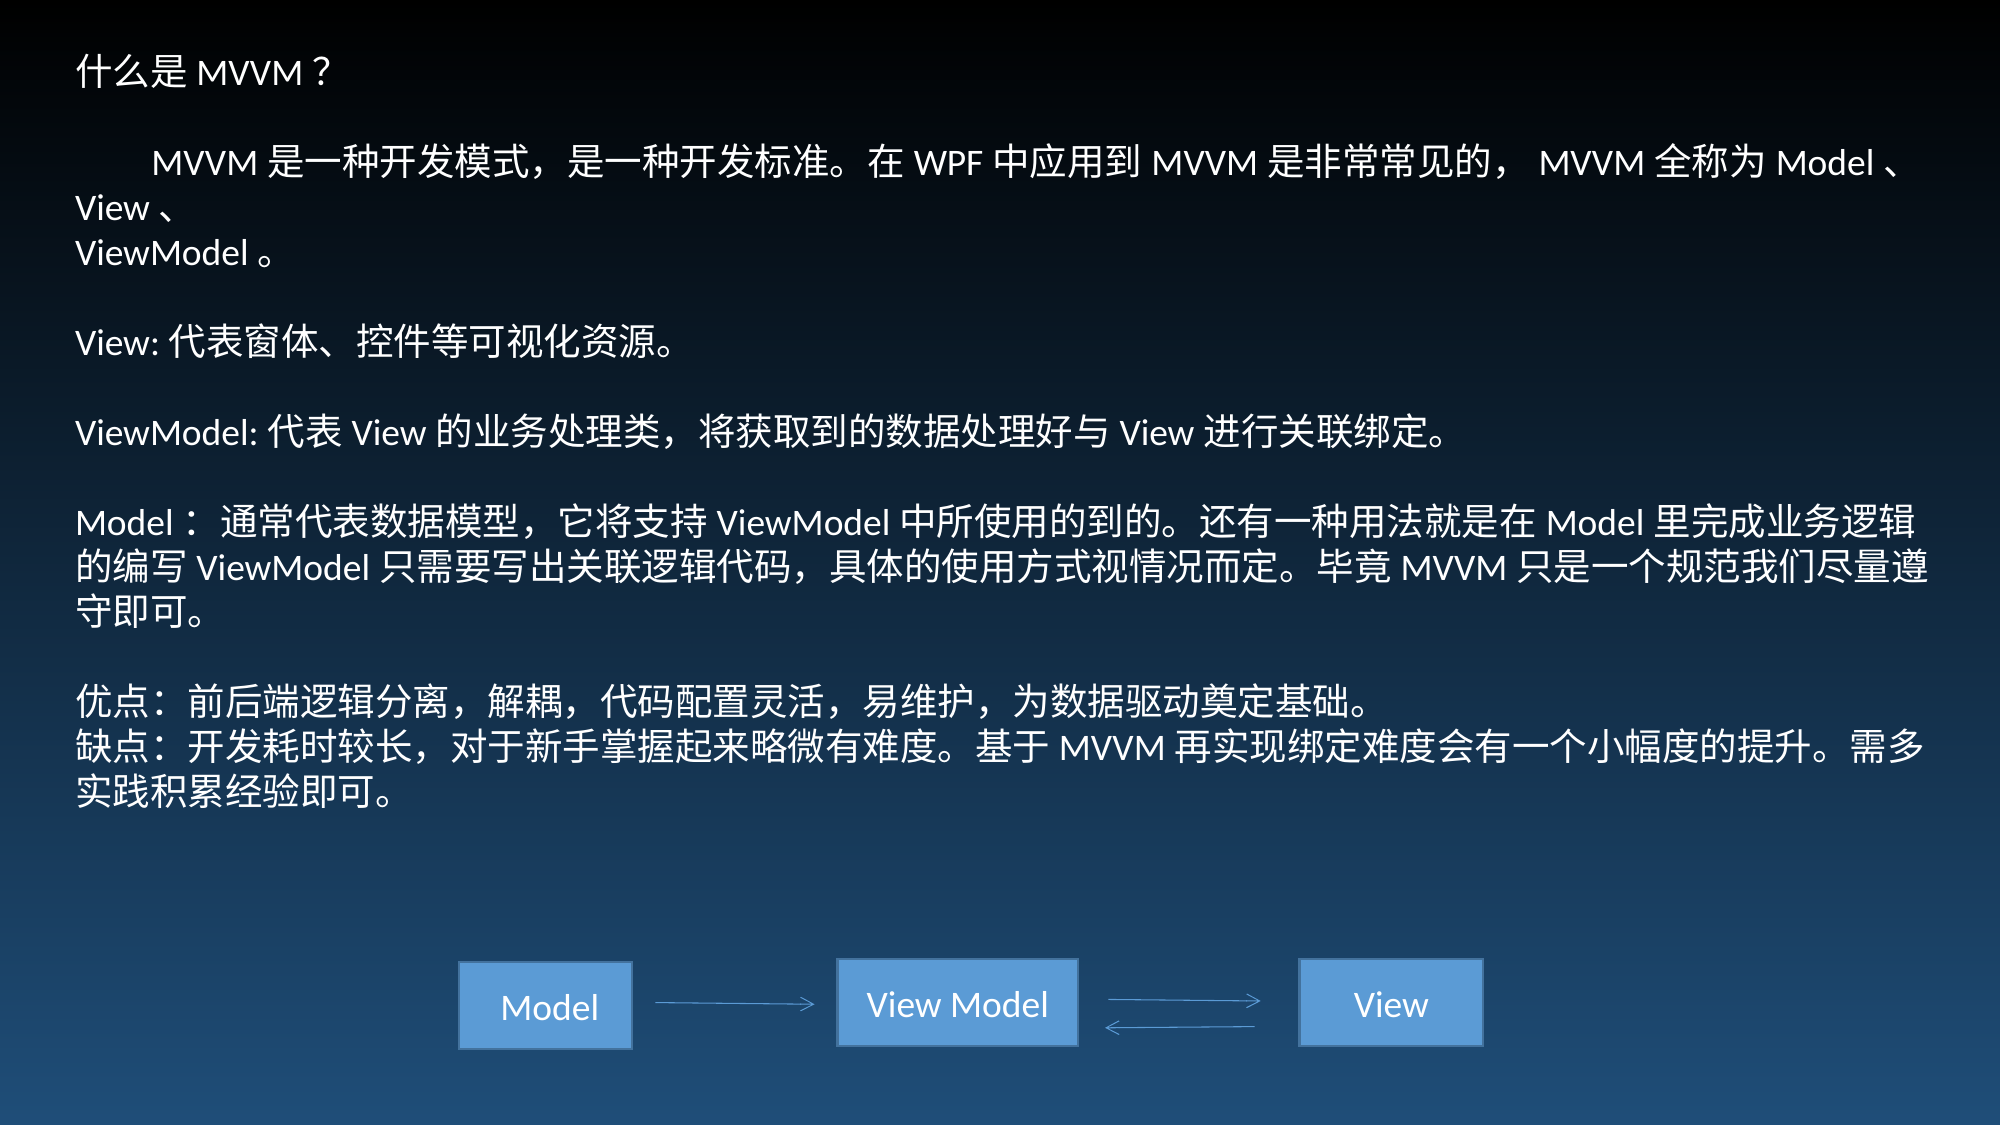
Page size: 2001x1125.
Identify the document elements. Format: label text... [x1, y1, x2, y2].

text_box 什么是MVVM？ MVVM是一种开发模式，是一种开发标准。在WPF中应用到MVVM是非常常见的，MVVM全称为Model、View、 ViewModel。 View:代表窗体、控件等可视化资源。 ViewModel:代表View的业务处理类，将获取到的数据处理好与View进行关联绑定。 Model：通常代表数据模型，它将支持ViewModel中所使用的到的。还有一种用法就是在Model里完成业务逻辑的编写ViewModel只需要写出关联逻辑代码，具体的使用方式视情况而定。毕竟MVVM只是一个规范我们尽量遵守即可。 优点：前后端逻辑分离，解耦，代码配置灵活，易维护，为数据驱动奠定基础。 缺点：开发耗时较长，对于新手掌握起来略微有难度。基于MVVM再实现绑定难度会有一个小幅度的提升。需多实践积累经验即可。 [60, 40, 1963, 821]
text_box View [1298, 958, 1484, 1047]
text_box View Model [836, 958, 1079, 1047]
text_box Model [458, 961, 633, 1050]
